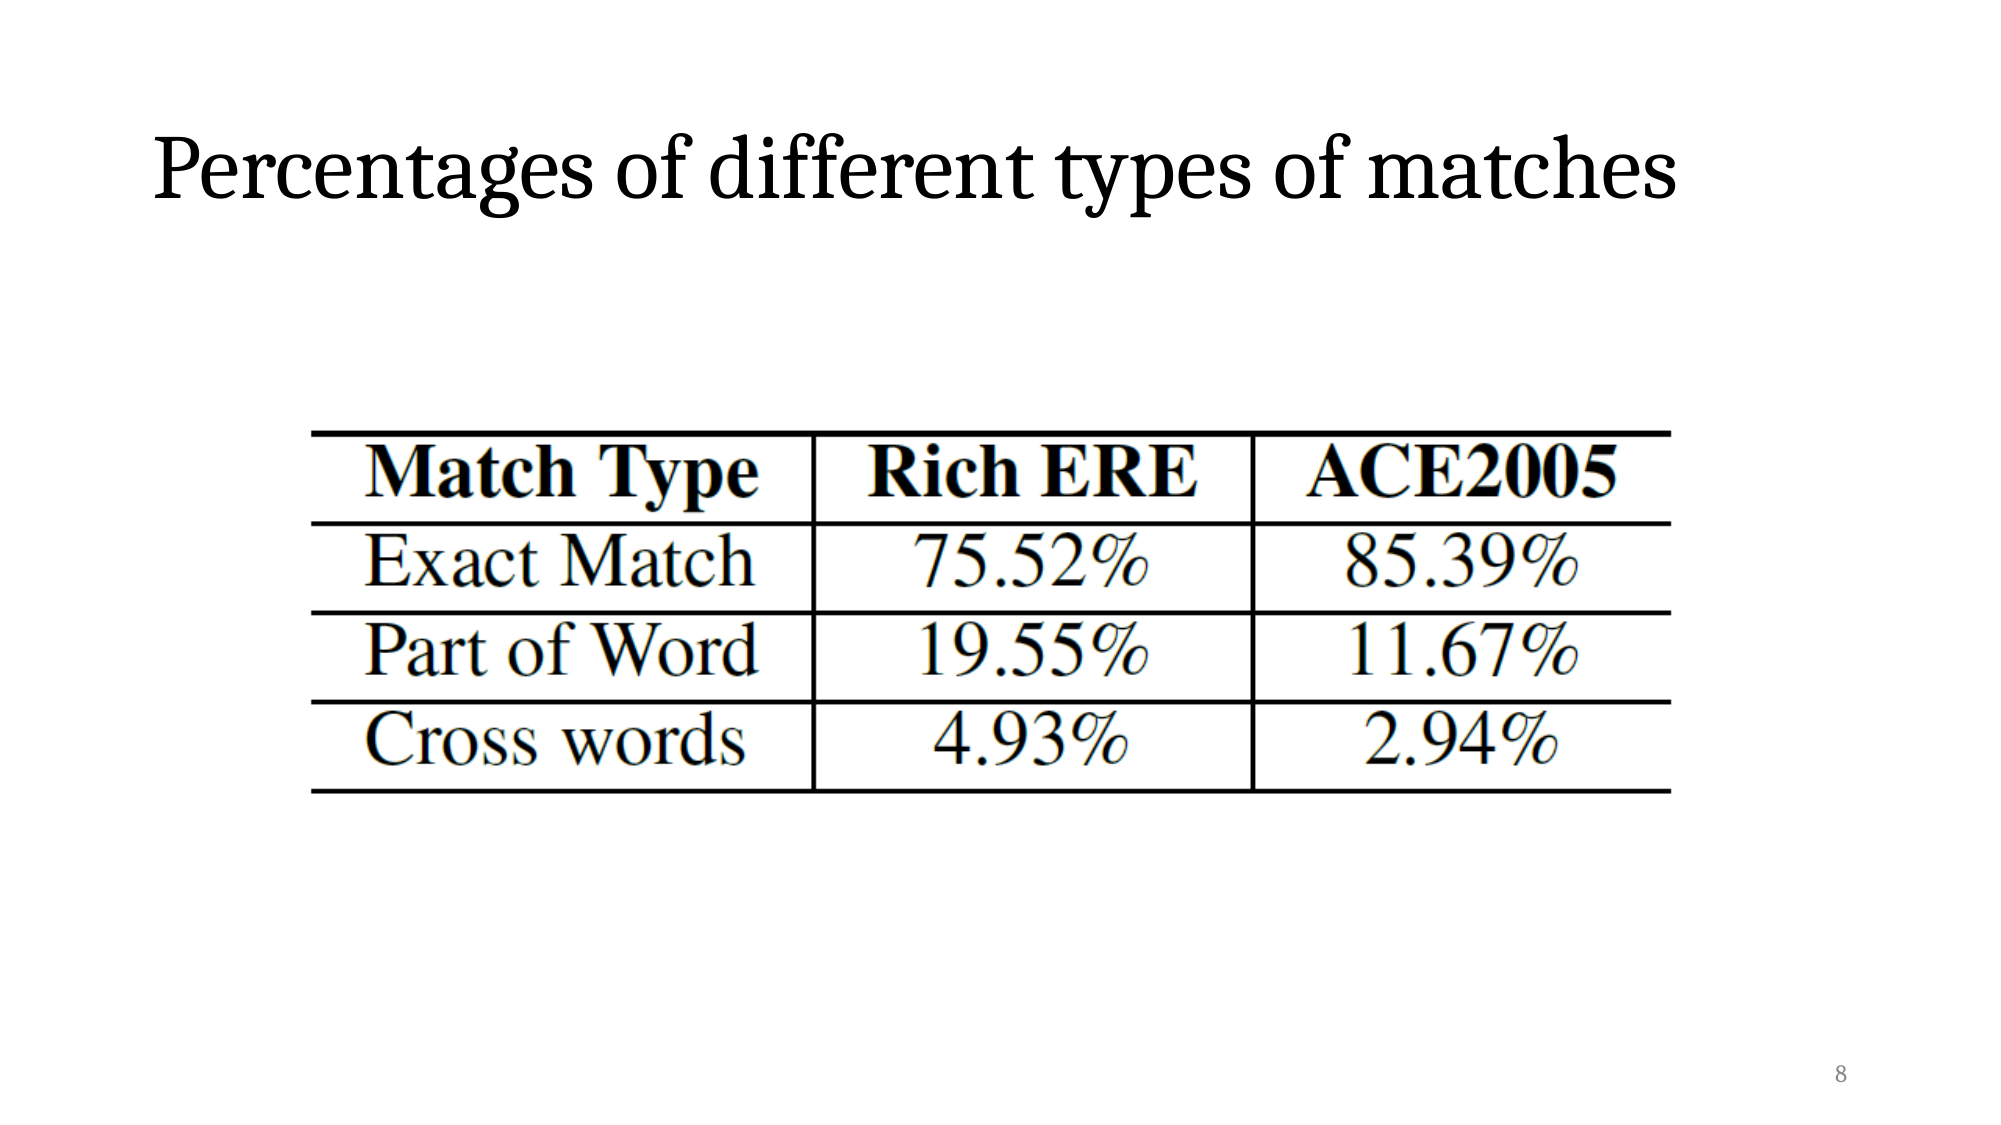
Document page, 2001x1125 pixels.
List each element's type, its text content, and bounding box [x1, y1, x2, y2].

title Percentages of different types of matches [137, 59, 1863, 278]
picture [288, 409, 1712, 822]
slide_number 8 [1412, 1042, 1863, 1103]
